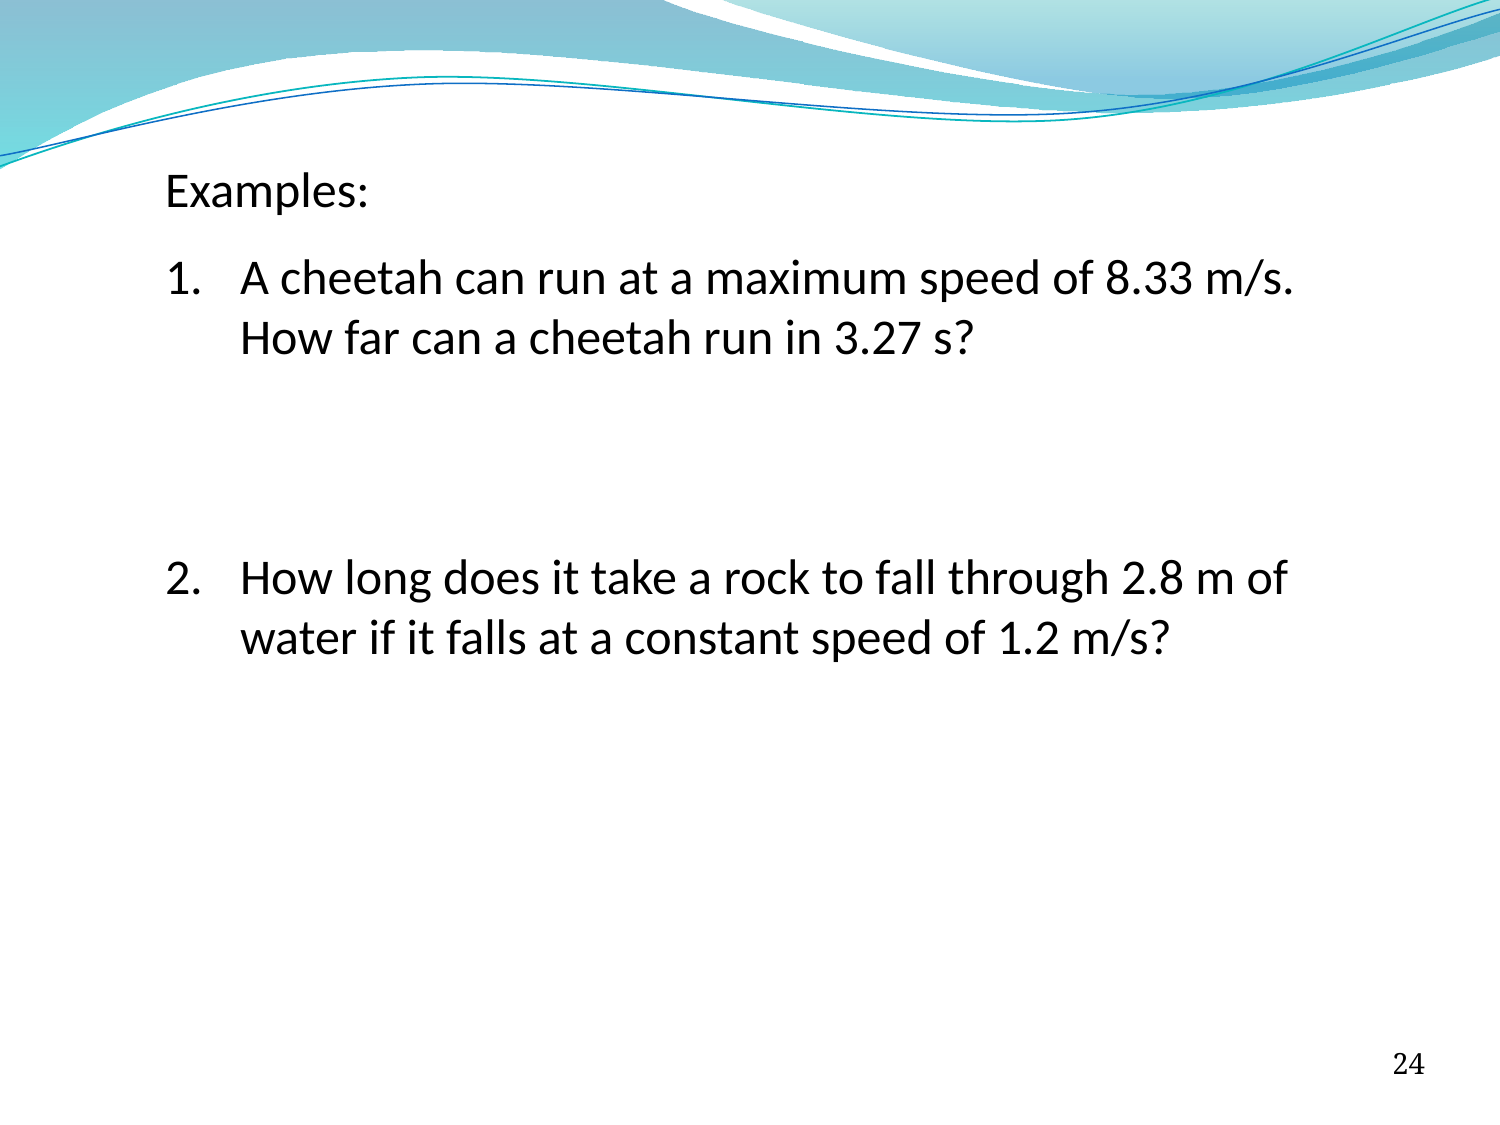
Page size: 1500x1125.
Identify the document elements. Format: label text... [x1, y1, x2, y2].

slide_number 24 [1299, 1025, 1425, 1085]
